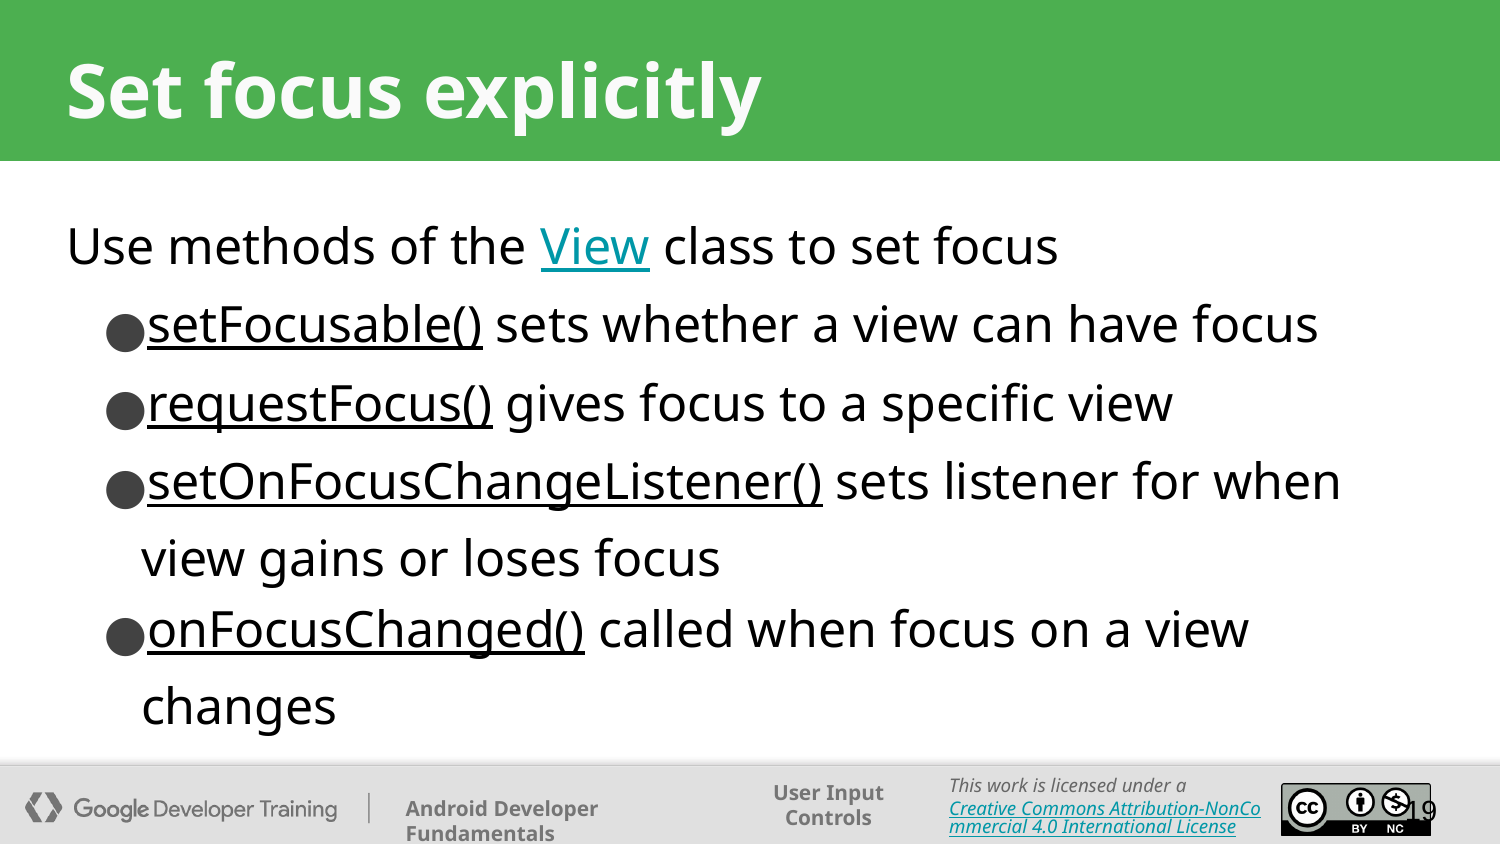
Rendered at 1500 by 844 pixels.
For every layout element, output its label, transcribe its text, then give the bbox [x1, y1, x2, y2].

list Use methods of the View class to set focus setFocusable() sets whether a view can have focus requestFocus() gives focus to a specific view setOnFocusChangeListener() sets listener for when view gains or loses focus onFocusChanged() called when focus on a view changes [51, 189, 1449, 738]
picture [0, 161, 1500, 844]
slide_number 19 [1389, 777, 1480, 842]
title Set focus explicitly [51, 28, 1449, 122]
